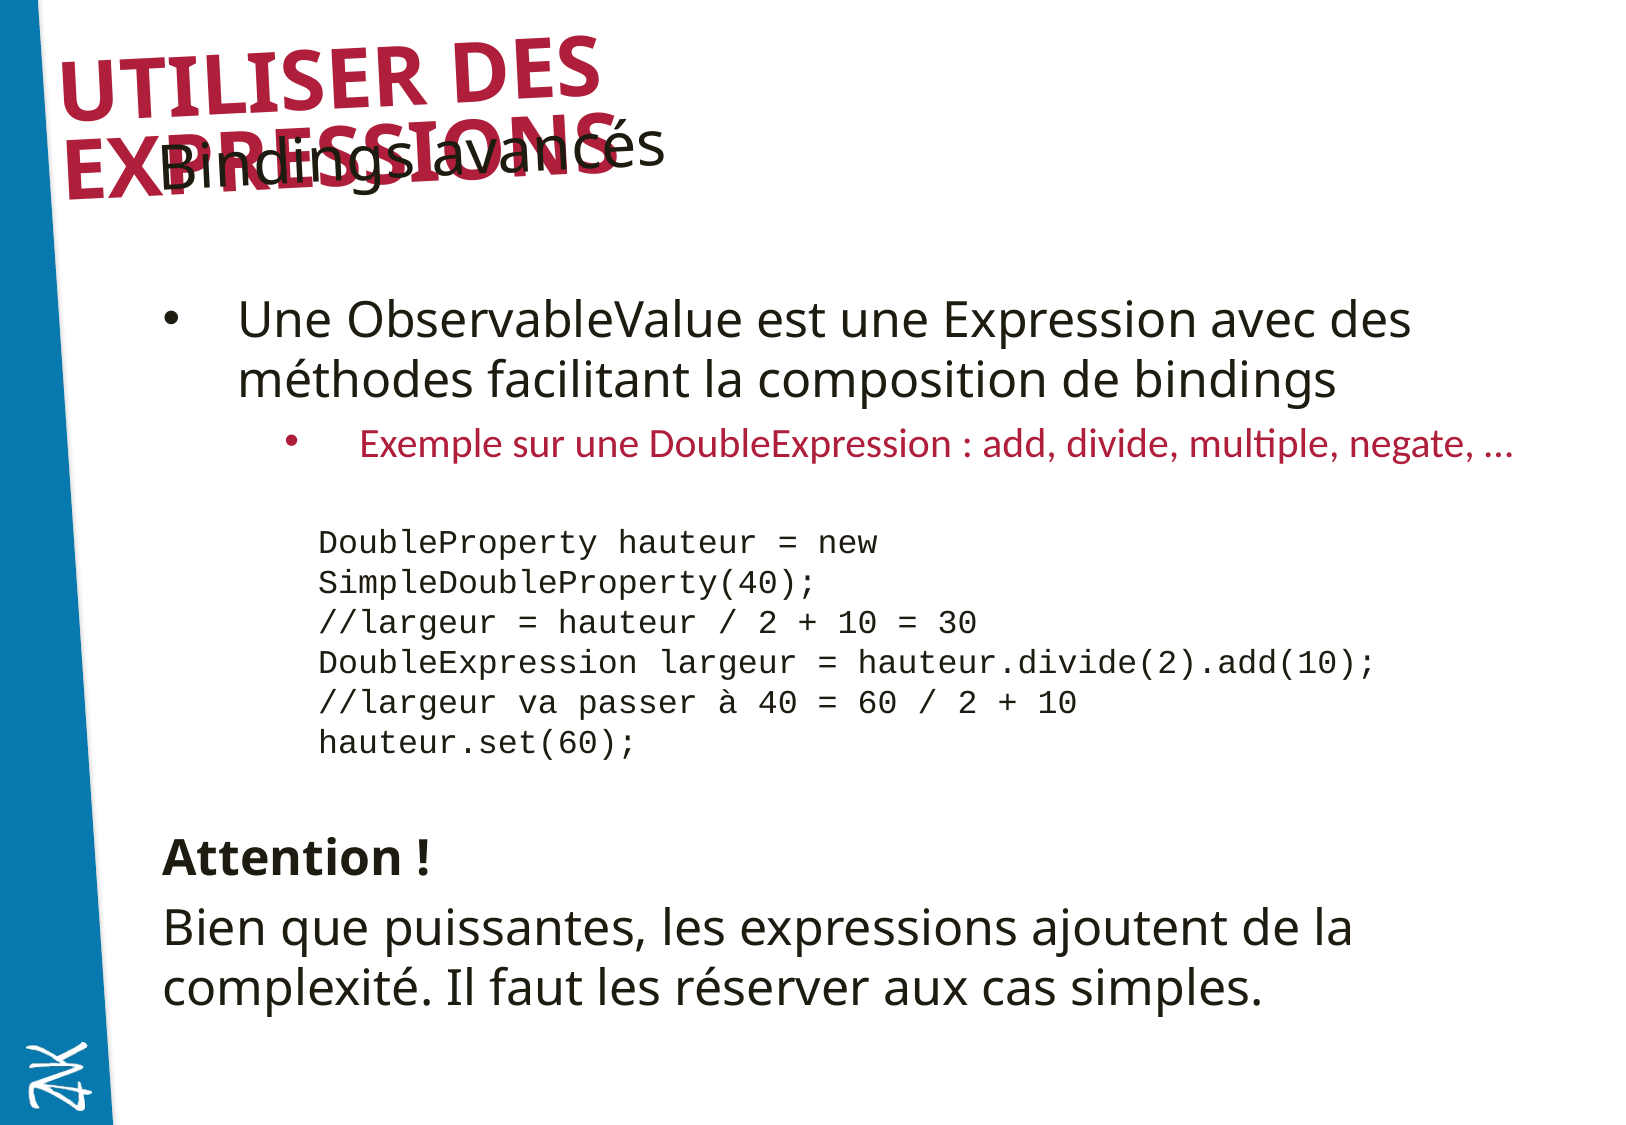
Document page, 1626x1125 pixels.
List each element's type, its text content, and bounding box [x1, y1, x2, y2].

text_box DoubleProperty hauteur = new SimpleDoubleProperty(40); //largeur = hauteur / 2 + 10 = 30 DoubleExpression largeur = hauteur.divide(2).add(10); //largeur va passer à 40 = 60 / 2 + 10 hauteur.set(60); [303, 513, 1399, 768]
picture [27, 1043, 91, 1110]
title Utiliser des expressions [40, 0, 1113, 154]
list Bindings avancés [140, 74, 1034, 231]
list Une ObservableValue est une Expression avec des méthodes facilitant la composition de bindings Exemple sur une DoubleExpression : add, divide, multiple, negate, … Attention ! Bien que puissantes, les expressions ajoutent de la complexité. Il faut les réserver aux cas simples. [147, 279, 1590, 1091]
